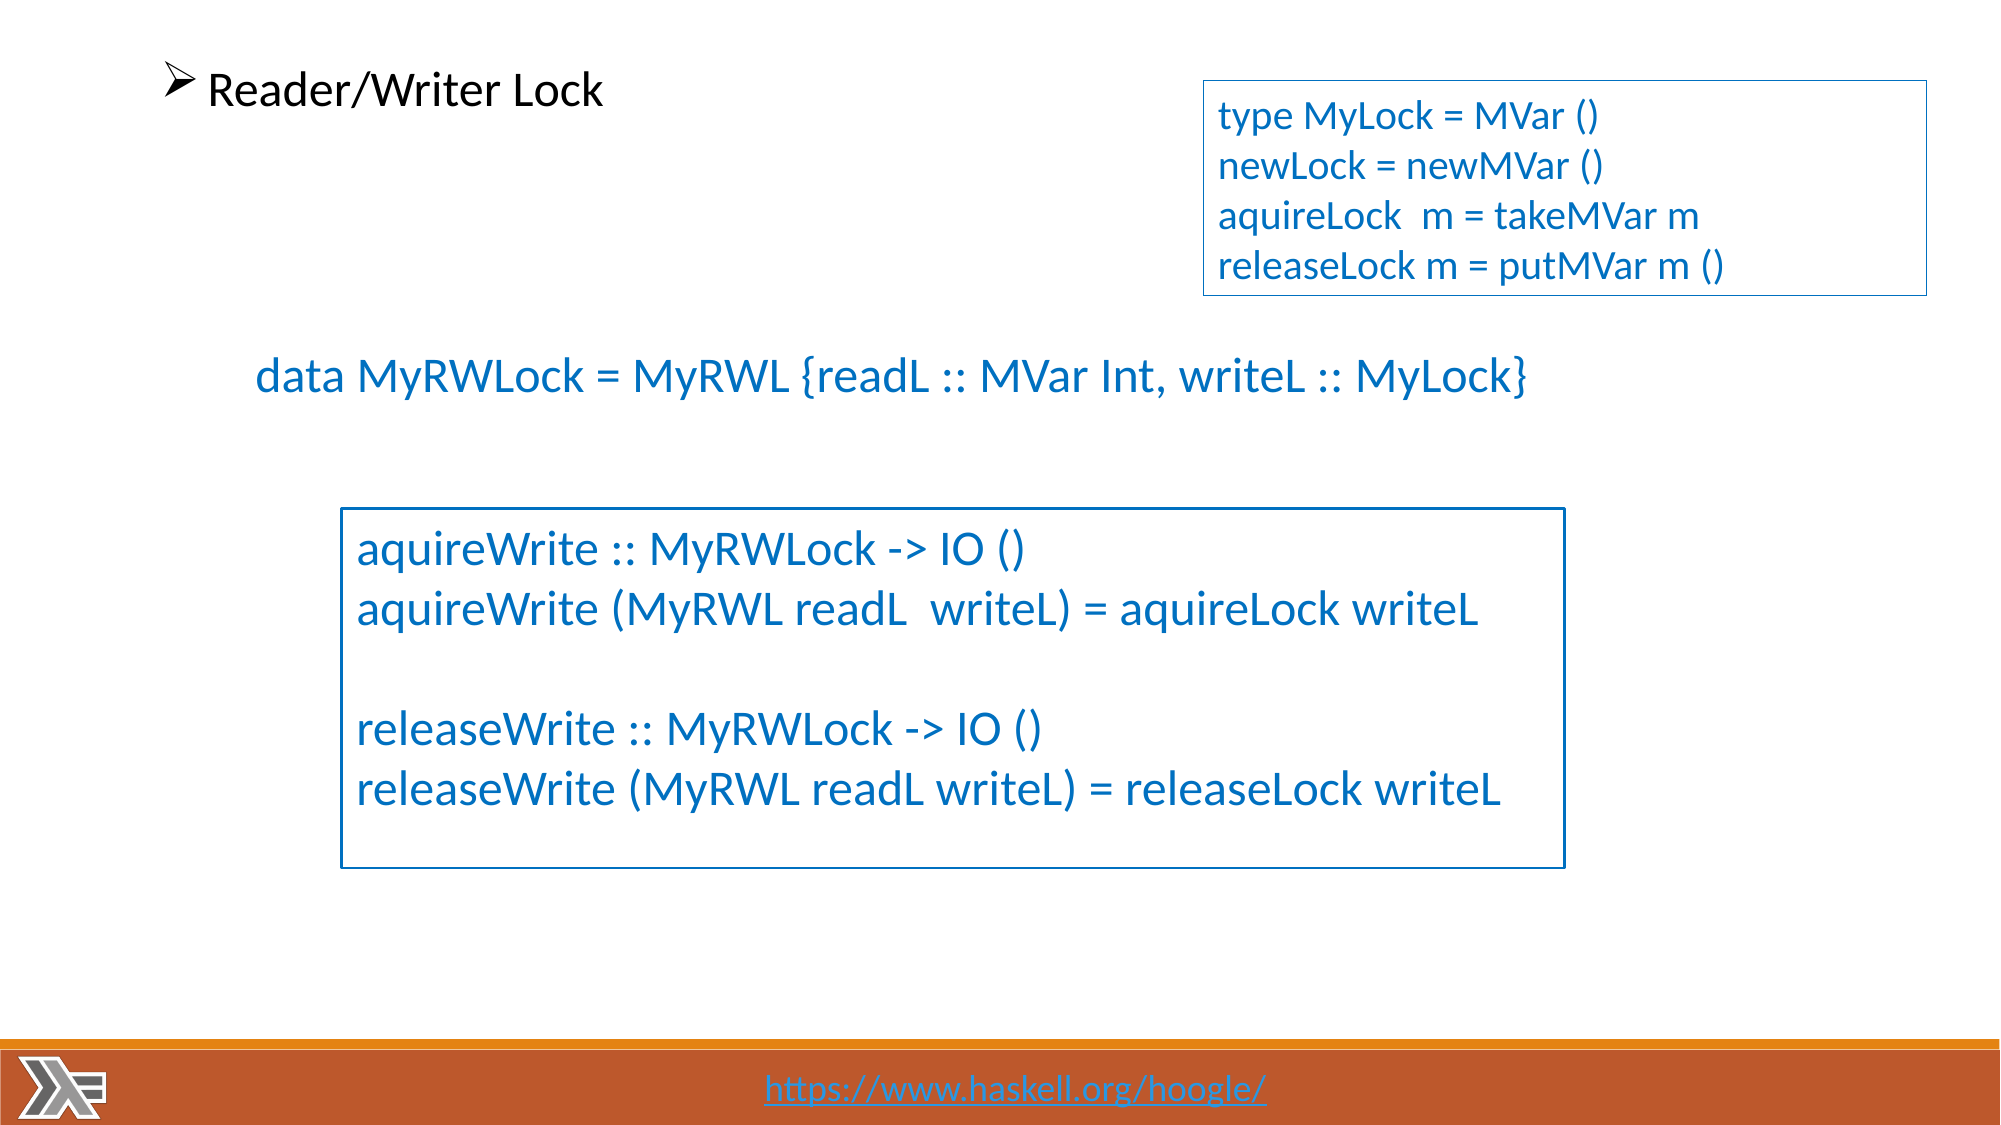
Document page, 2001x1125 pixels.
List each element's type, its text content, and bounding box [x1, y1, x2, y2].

picture [6, 1032, 117, 1125]
text_box data MyRWLock = MyRWL {readL :: MVar Int, writeL :: MyLock} [240, 335, 1666, 410]
text_box aquireWrite :: MyRWLock -> IO () aquireWrite (MyRWL readL writeL) = aquireLock writeL releaseWrite :: MyRWLock -> IO () releaseWrite (MyRWL readL writeL) = releaseLock writeL [340, 507, 1566, 869]
text_box Reader/Writer Lock [145, 48, 619, 124]
text_box type MyLock = MVar () newLock = newMVar () aquireLock m = takeMVar m releaseLock m = putMVar m () [1203, 80, 1927, 296]
